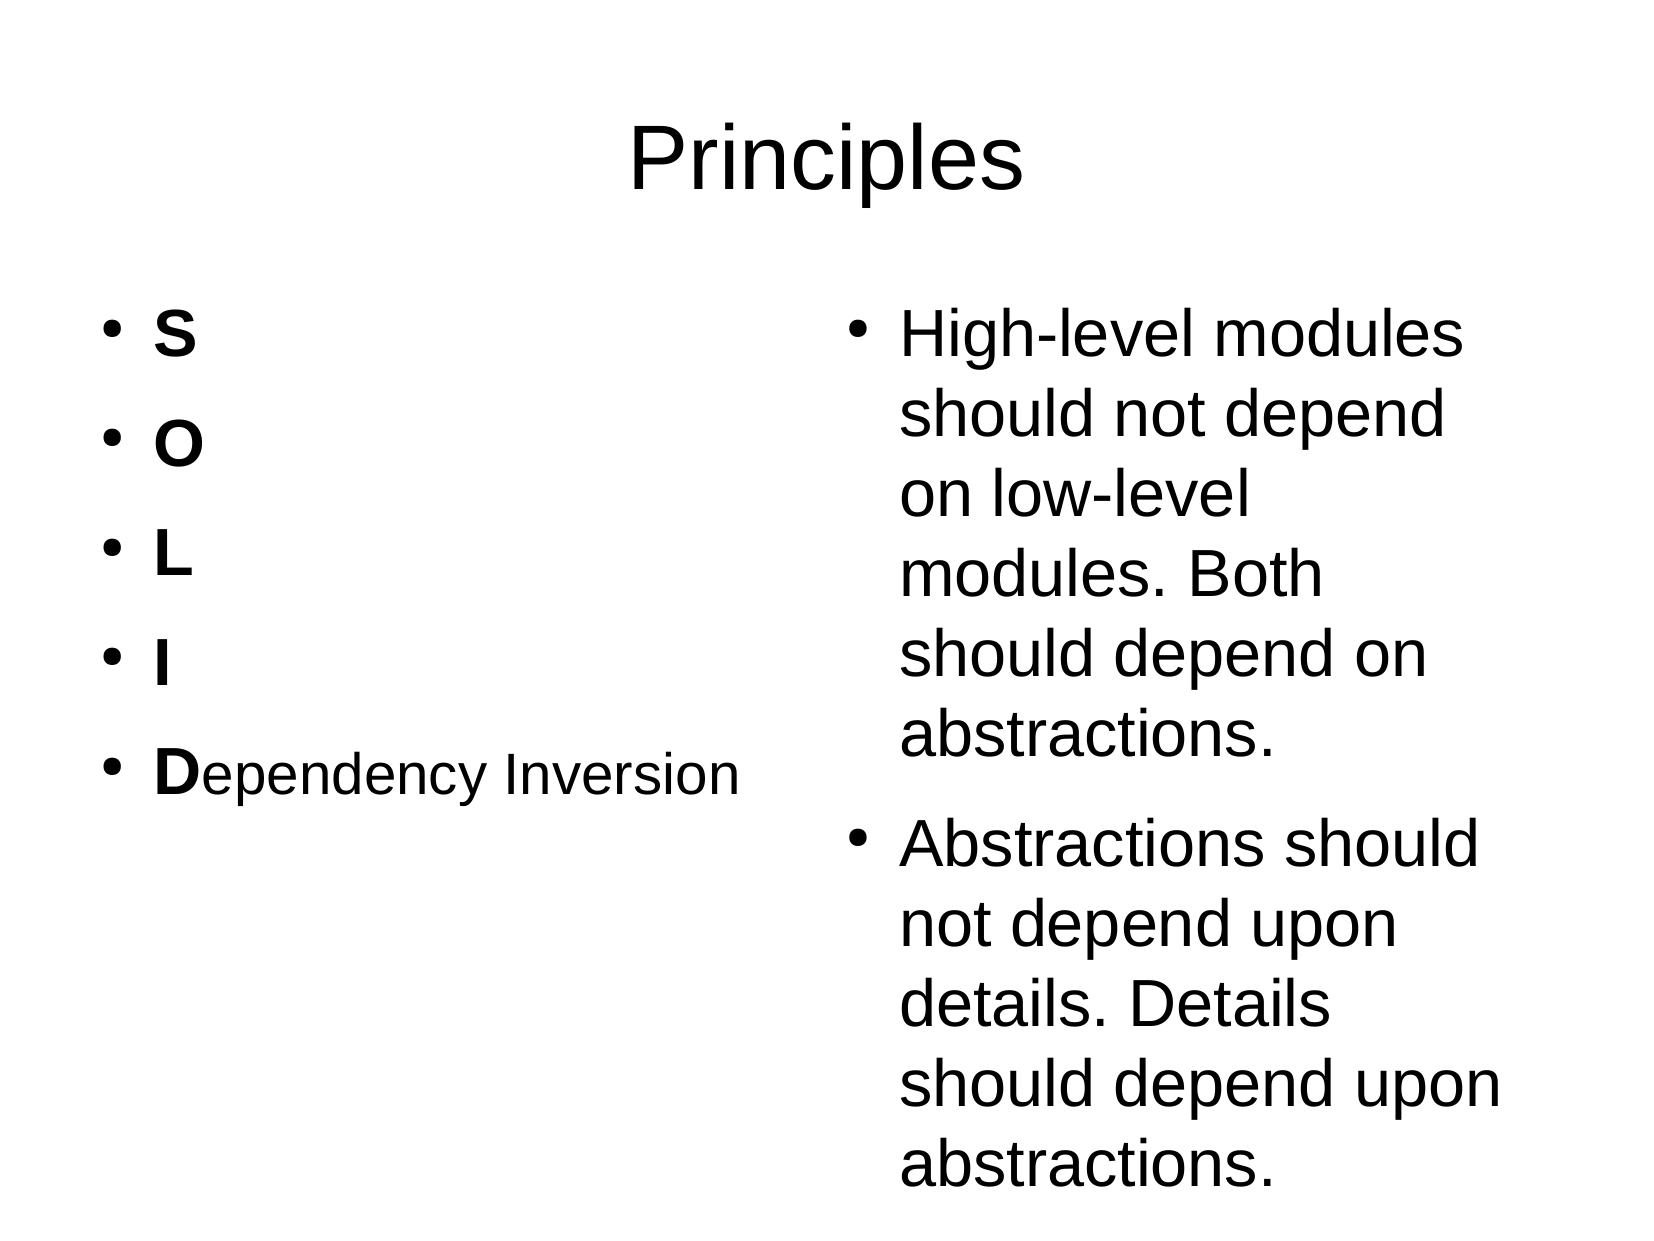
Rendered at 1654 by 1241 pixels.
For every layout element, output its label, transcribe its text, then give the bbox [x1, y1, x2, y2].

list High-level modules should not depend on low-level modules. Both should depend on abstractions. Abstractions should not depend upon details. Details should depend upon abstractions. BDD helps here Dependency Injection helps too [828, 290, 1539, 1010]
list S O L I Dependency Inversion [82, 290, 793, 1010]
title Principles [82, 49, 1571, 257]
